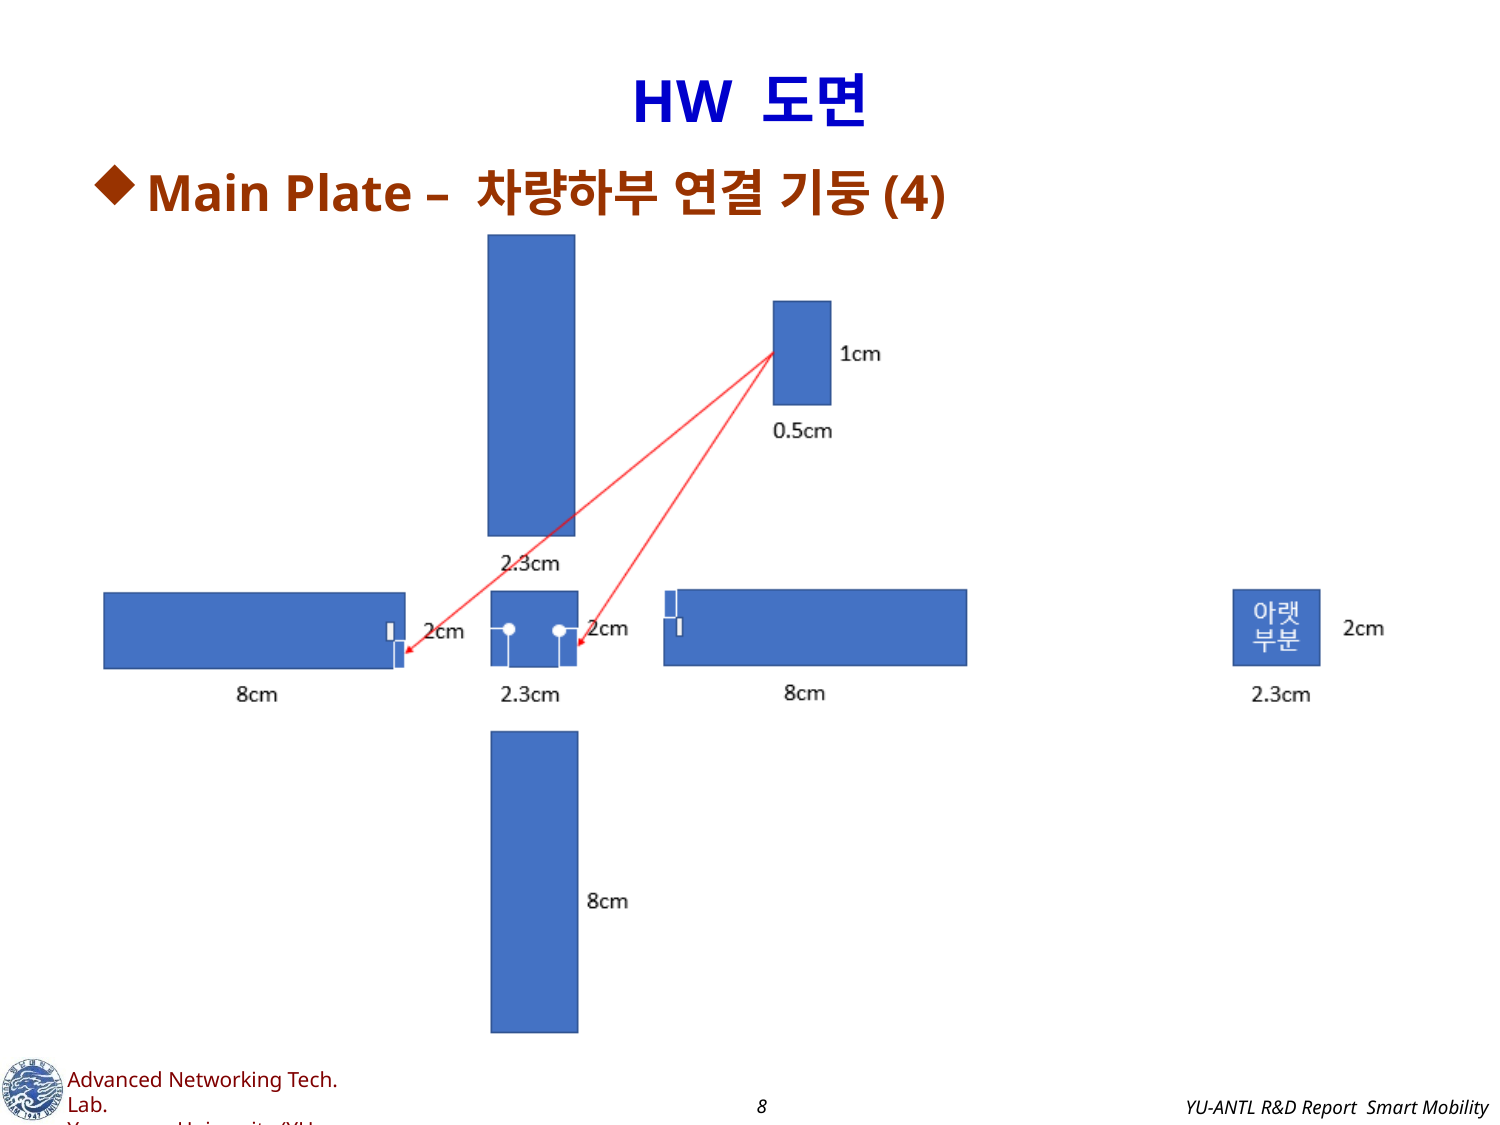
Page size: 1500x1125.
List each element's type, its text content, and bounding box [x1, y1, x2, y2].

title HW 도면 [74, 44, 1426, 153]
picture [0, 230, 1435, 1124]
list Main Plate – 차량하부 연결 기둥(4) [74, 153, 1426, 228]
